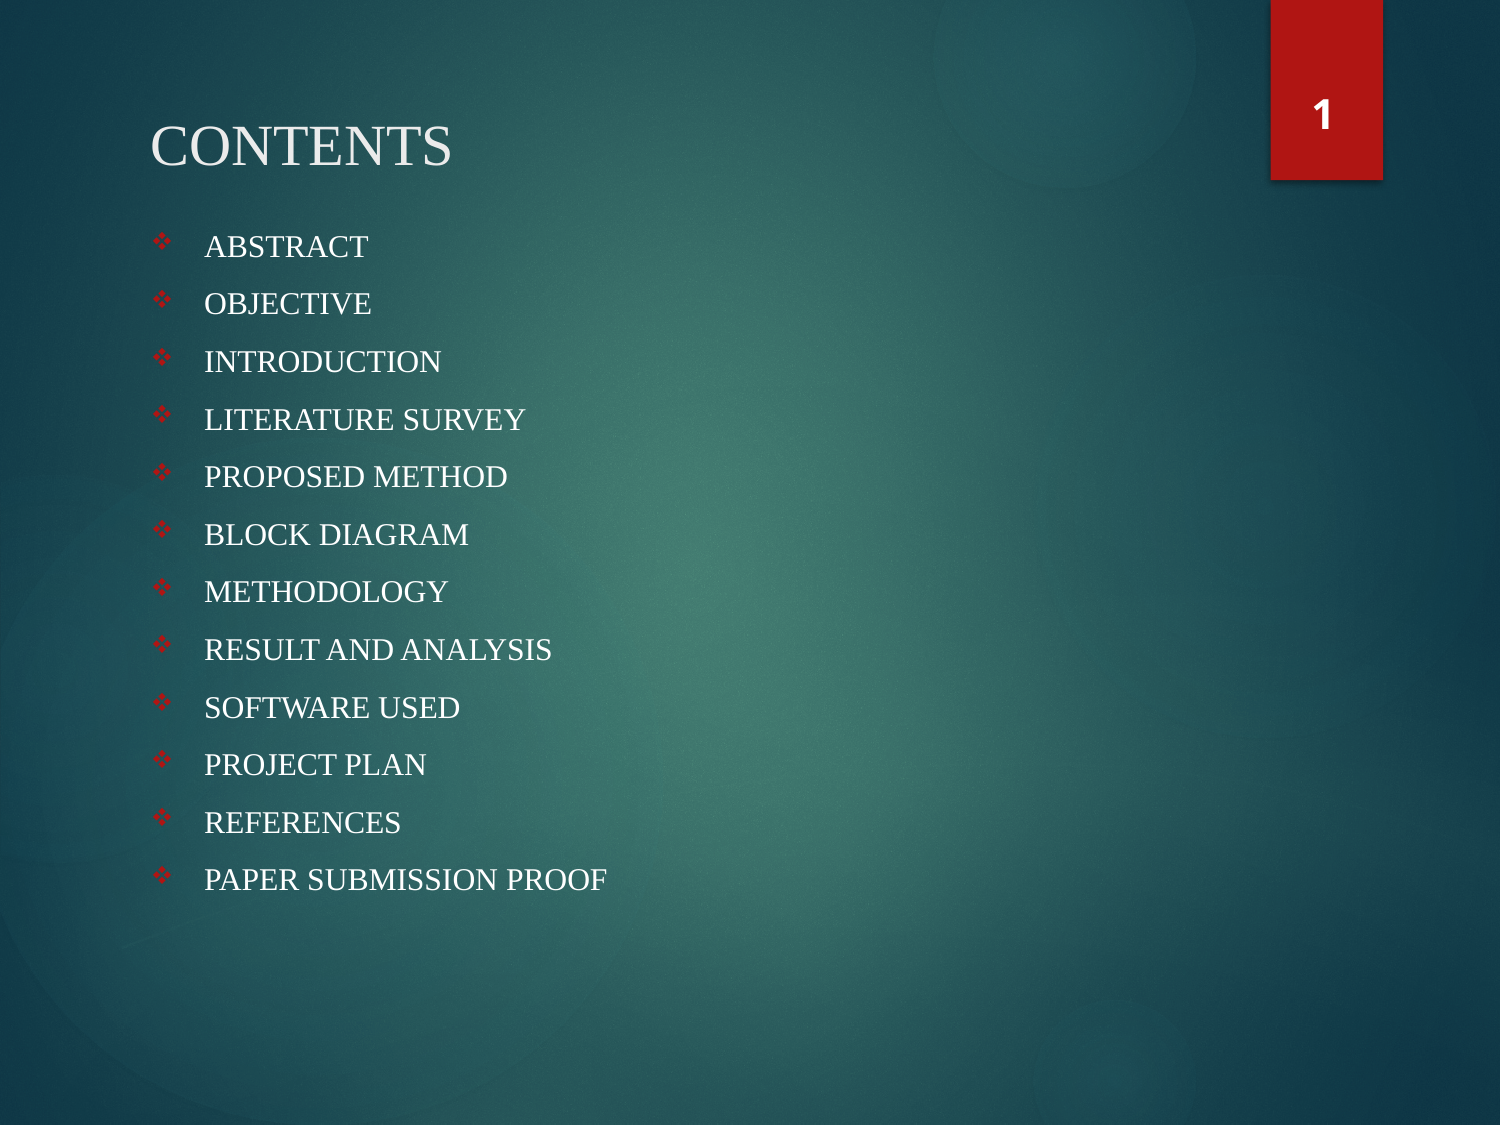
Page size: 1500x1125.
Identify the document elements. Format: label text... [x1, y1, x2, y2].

text_box CONTENTS [135, 99, 1231, 211]
text_box 1 [1278, 85, 1369, 140]
list ABSTRACT OBJECTIVE INTRODUCTION LITERATURE SURVEY PROPOSED METHOD BLOCK DIAGRAM METHODOLOGY RESULT AND ANALYSIS SOFTWARE USED PROJECT PLAN REFERENCES PAPER SUBMISSION PROOF [135, 218, 1237, 910]
